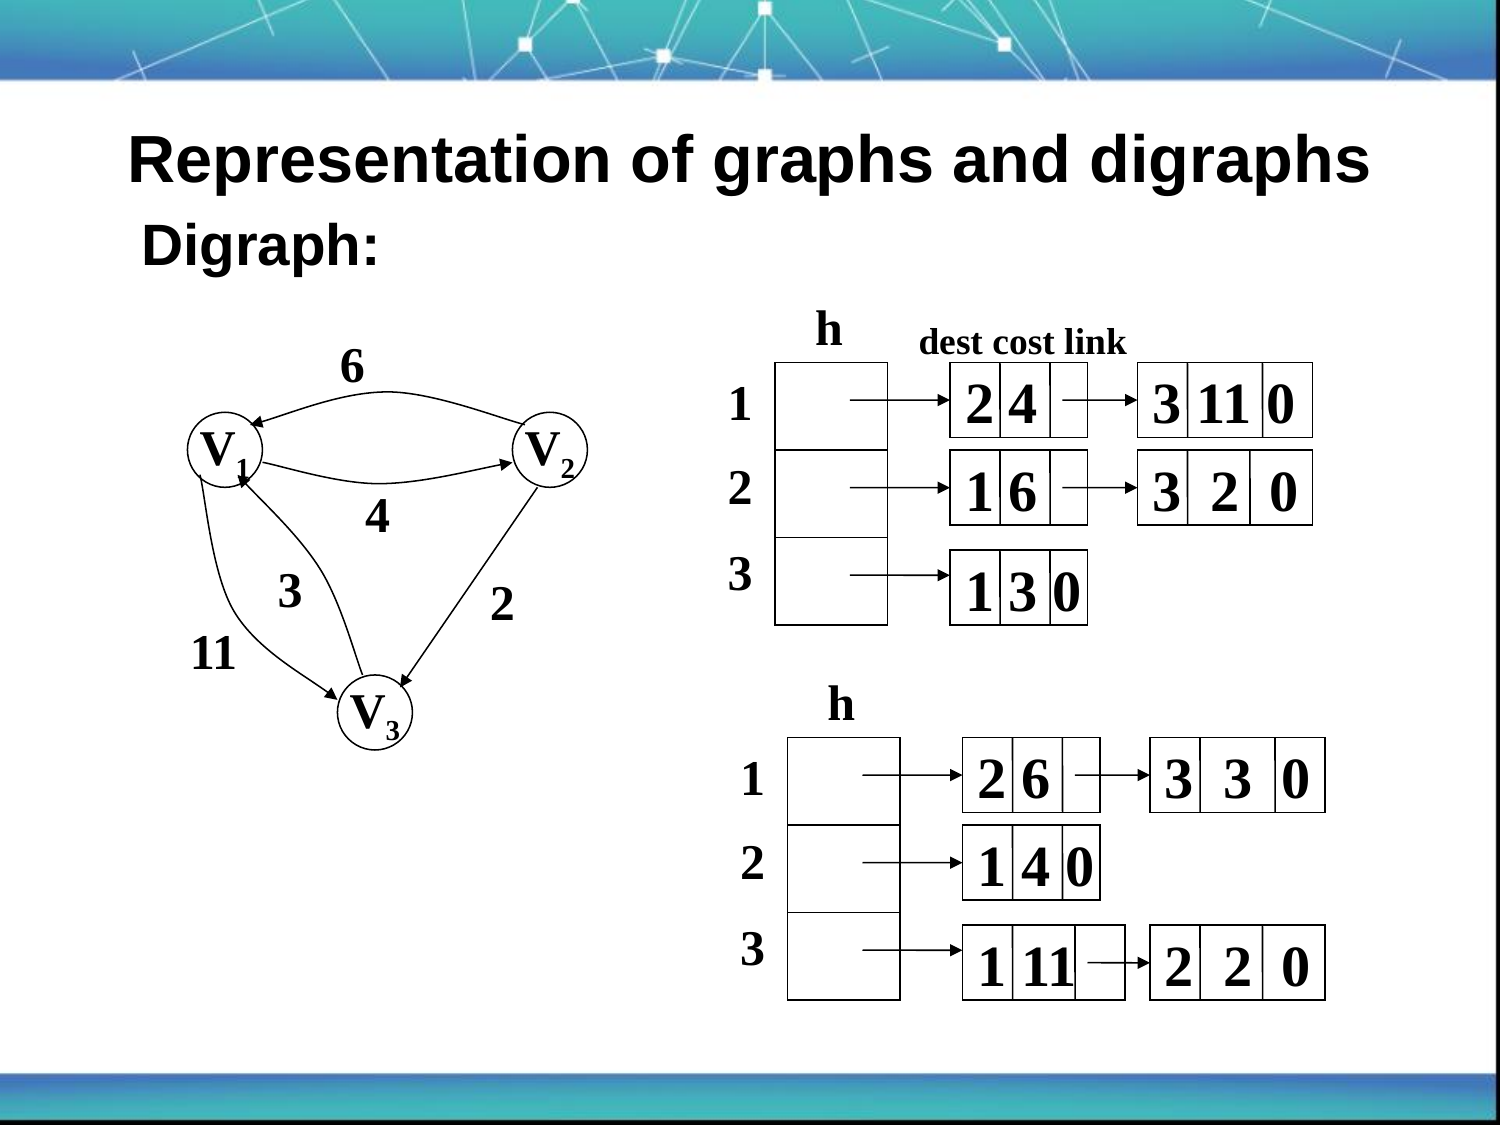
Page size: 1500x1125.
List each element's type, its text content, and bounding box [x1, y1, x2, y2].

list Digraph: [112, 199, 1388, 1088]
title Representation of graphs and digraphs [112, 99, 1388, 199]
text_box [174, 324, 588, 750]
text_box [712, 287, 1313, 626]
picture [0, 0, 1500, 1125]
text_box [724, 662, 1325, 1001]
